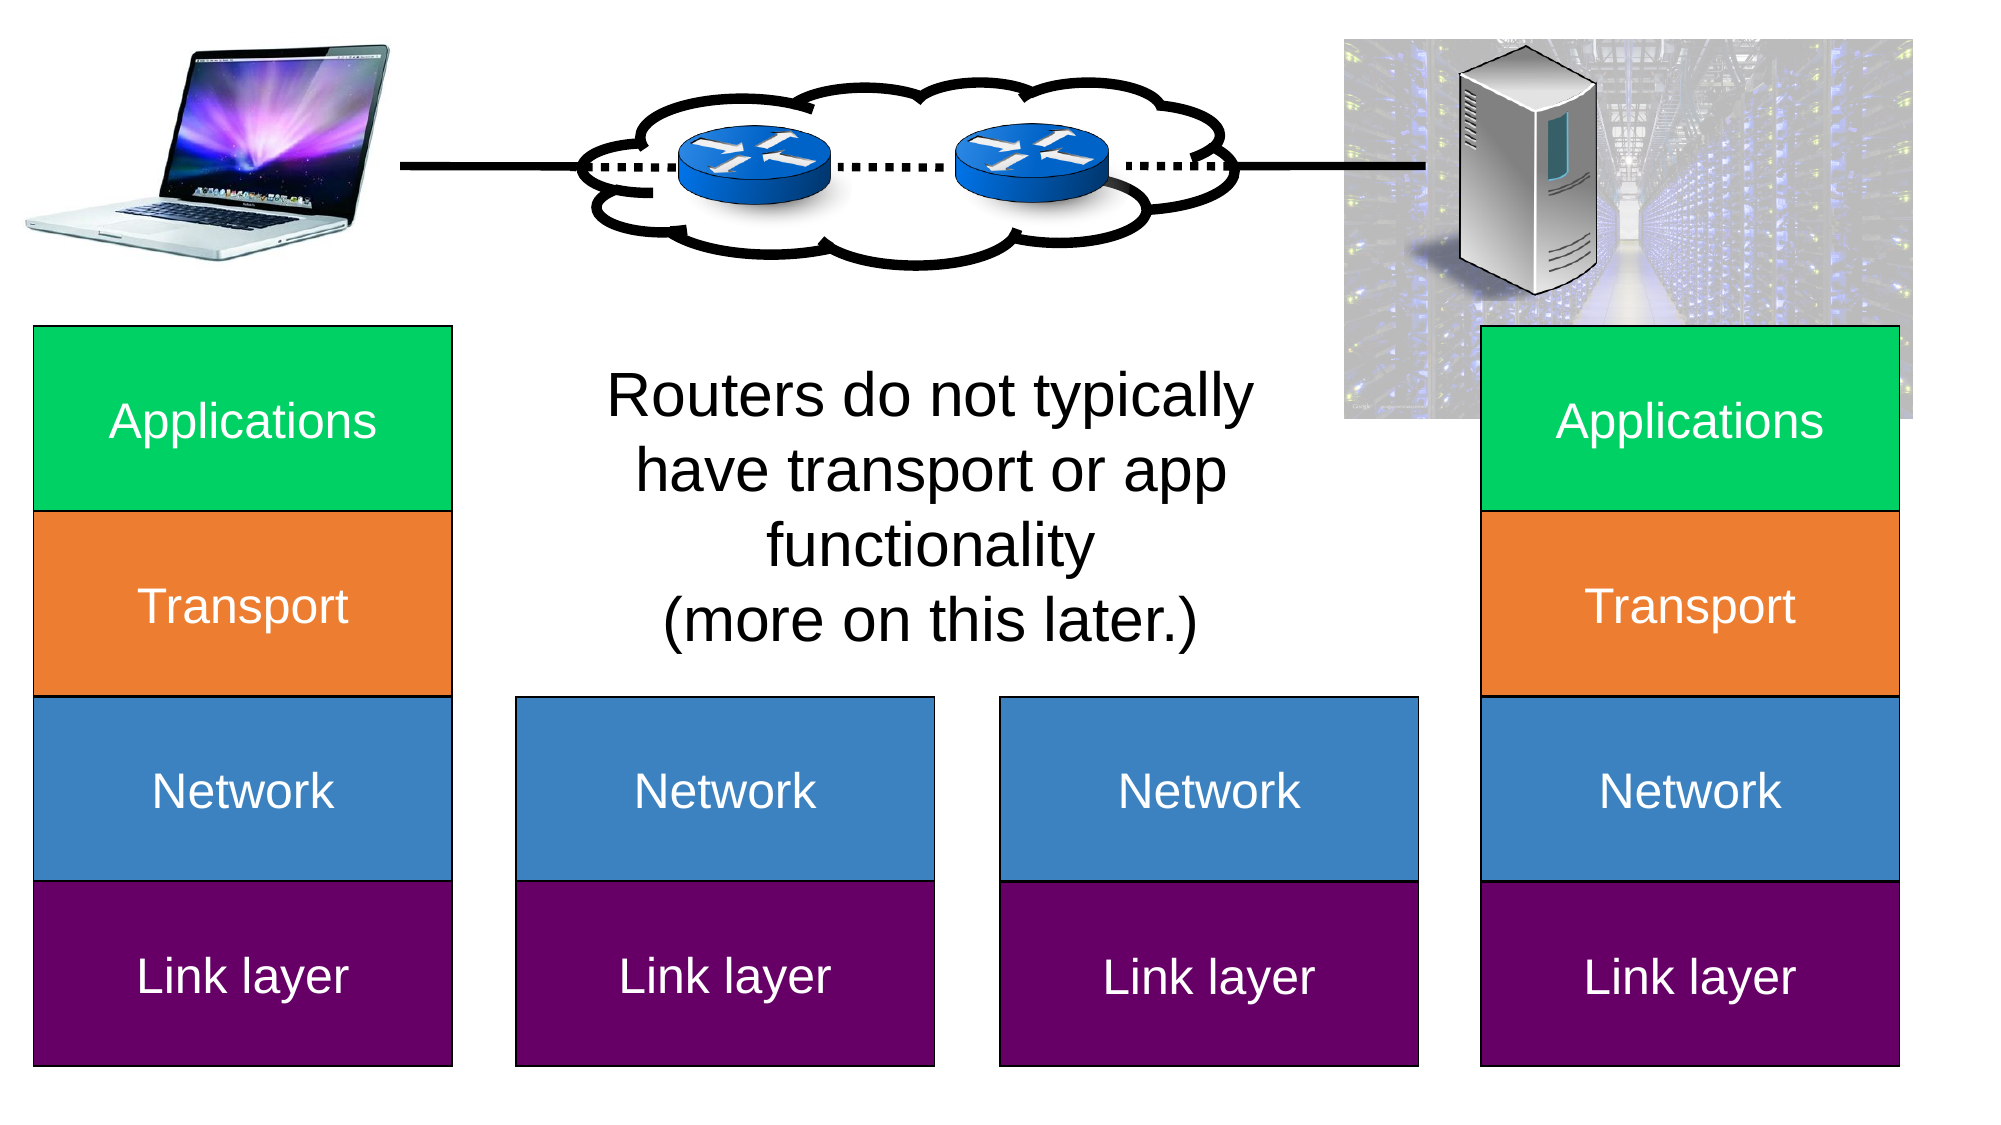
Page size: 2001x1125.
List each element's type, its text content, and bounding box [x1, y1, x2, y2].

text_box Link layer [515, 881, 935, 1067]
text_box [33, 325, 453, 1067]
picture [678, 125, 853, 229]
picture [1344, 39, 1913, 419]
picture [955, 123, 1130, 227]
text_box Link layer [999, 881, 1419, 1067]
text_box Network [515, 696, 935, 881]
text_box [581, 81, 1236, 267]
text_box Network [999, 696, 1419, 881]
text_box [1480, 325, 1900, 1067]
picture [13, 36, 400, 270]
text_box Routers do not typically have transport or app functionality (more on this later.) [549, 347, 1314, 662]
